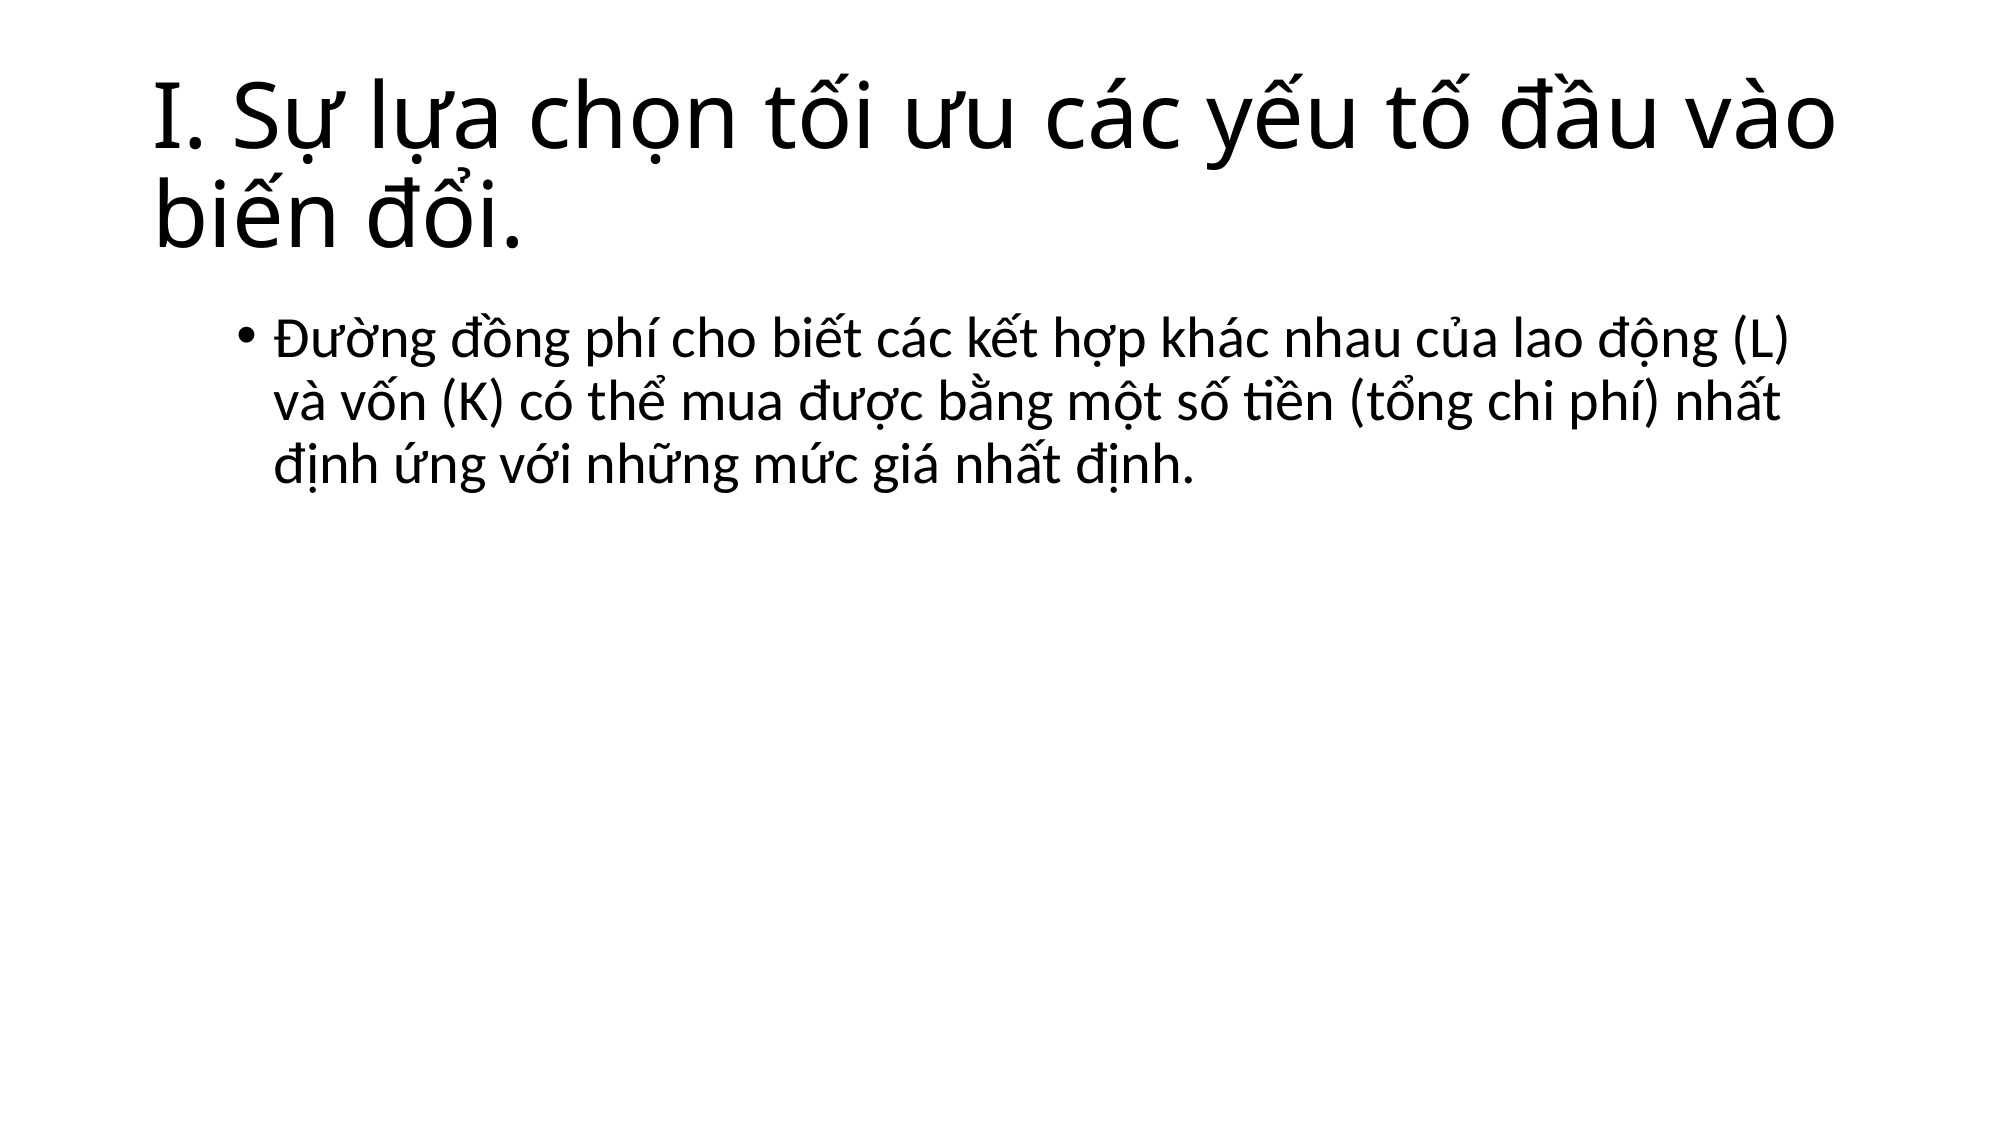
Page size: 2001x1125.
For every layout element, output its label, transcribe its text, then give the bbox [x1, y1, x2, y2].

list Đường đồng phí cho biết các kết hợp khác nhau của lao động (L) và vốn (K) có thể mua được bằng một số tiền (tổng chi phí) nhất định ứng với những mức giá nhất định. [221, 299, 1863, 1014]
title I. Sự lựa chọn tối ưu các yếu tố đầu vào biến đổi. [137, 59, 1863, 278]
